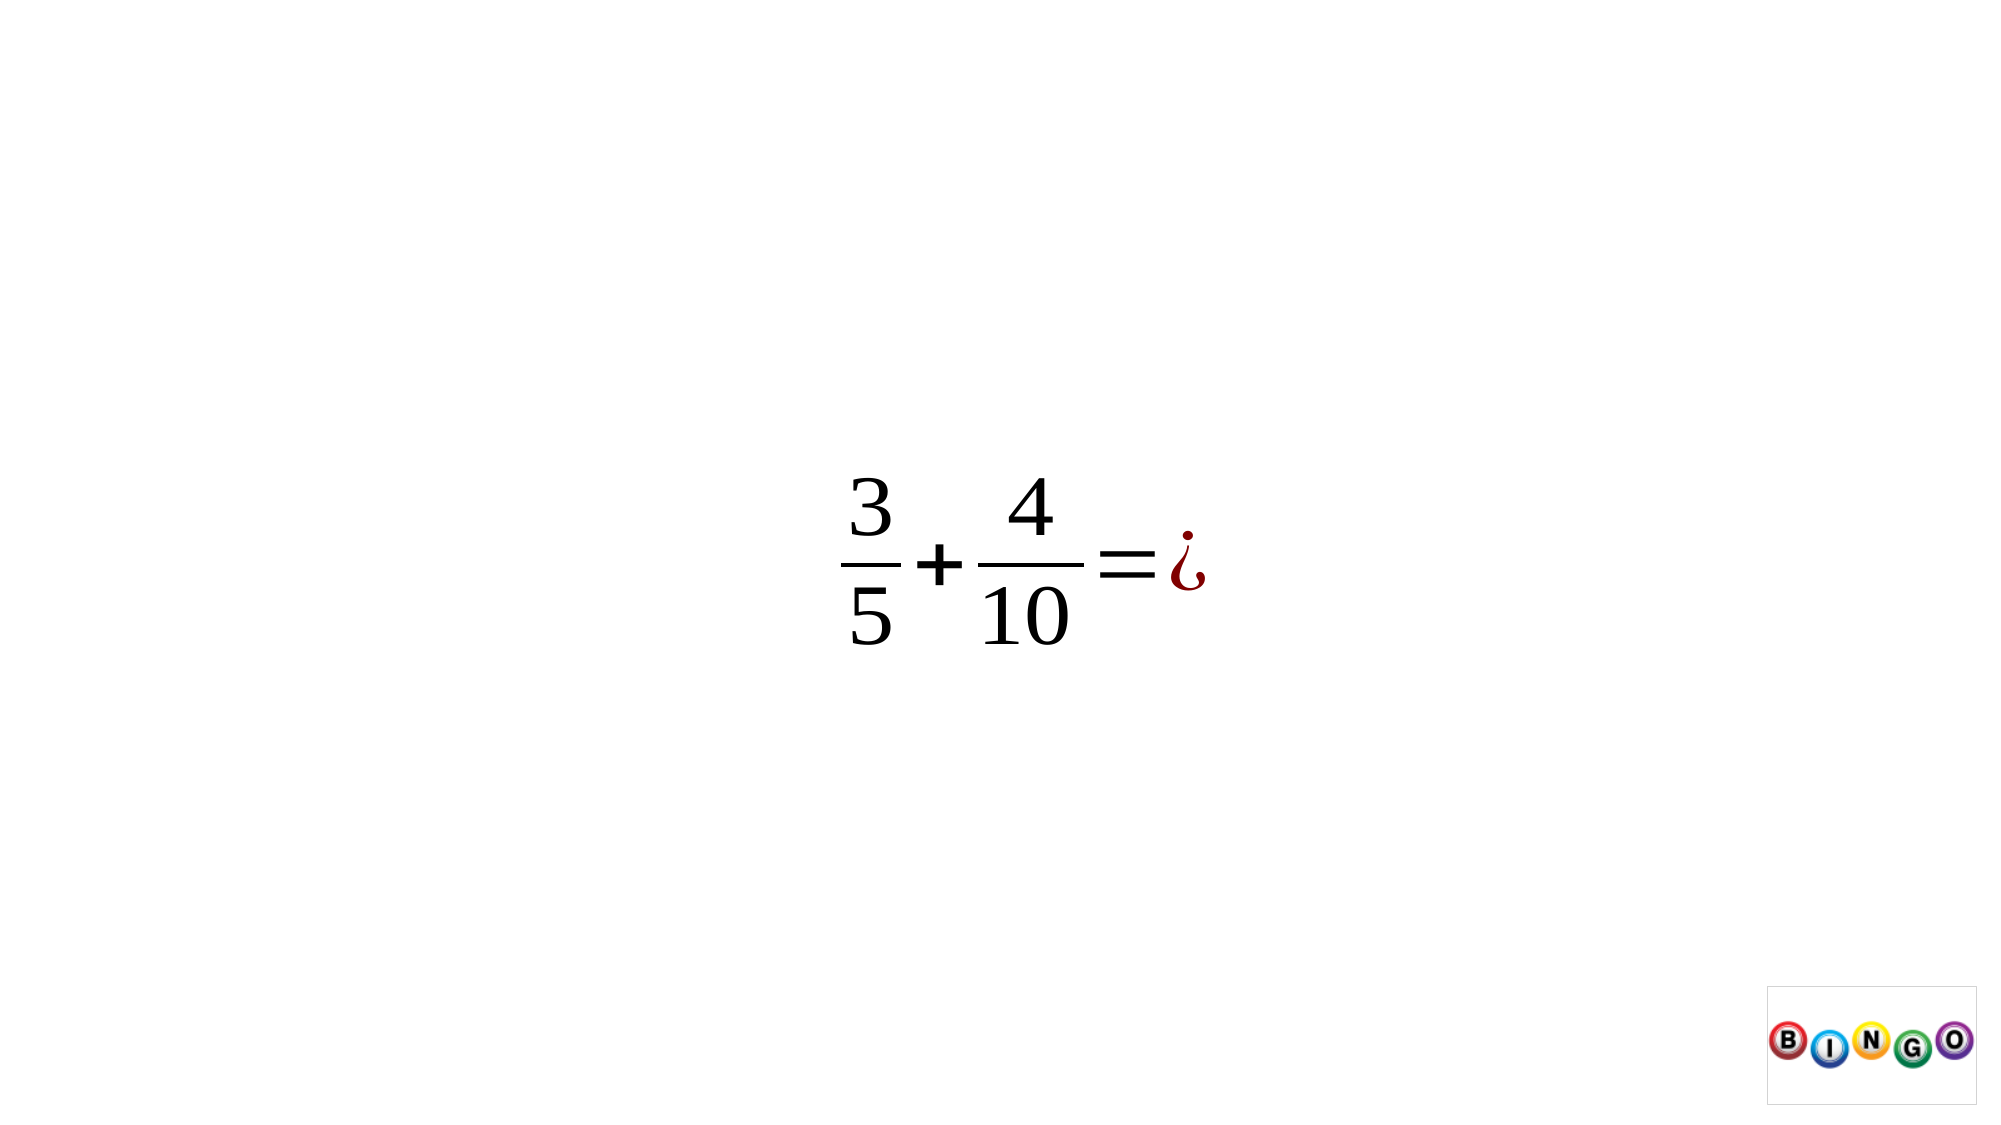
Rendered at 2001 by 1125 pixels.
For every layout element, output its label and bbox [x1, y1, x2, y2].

picture [1768, 987, 1976, 1104]
